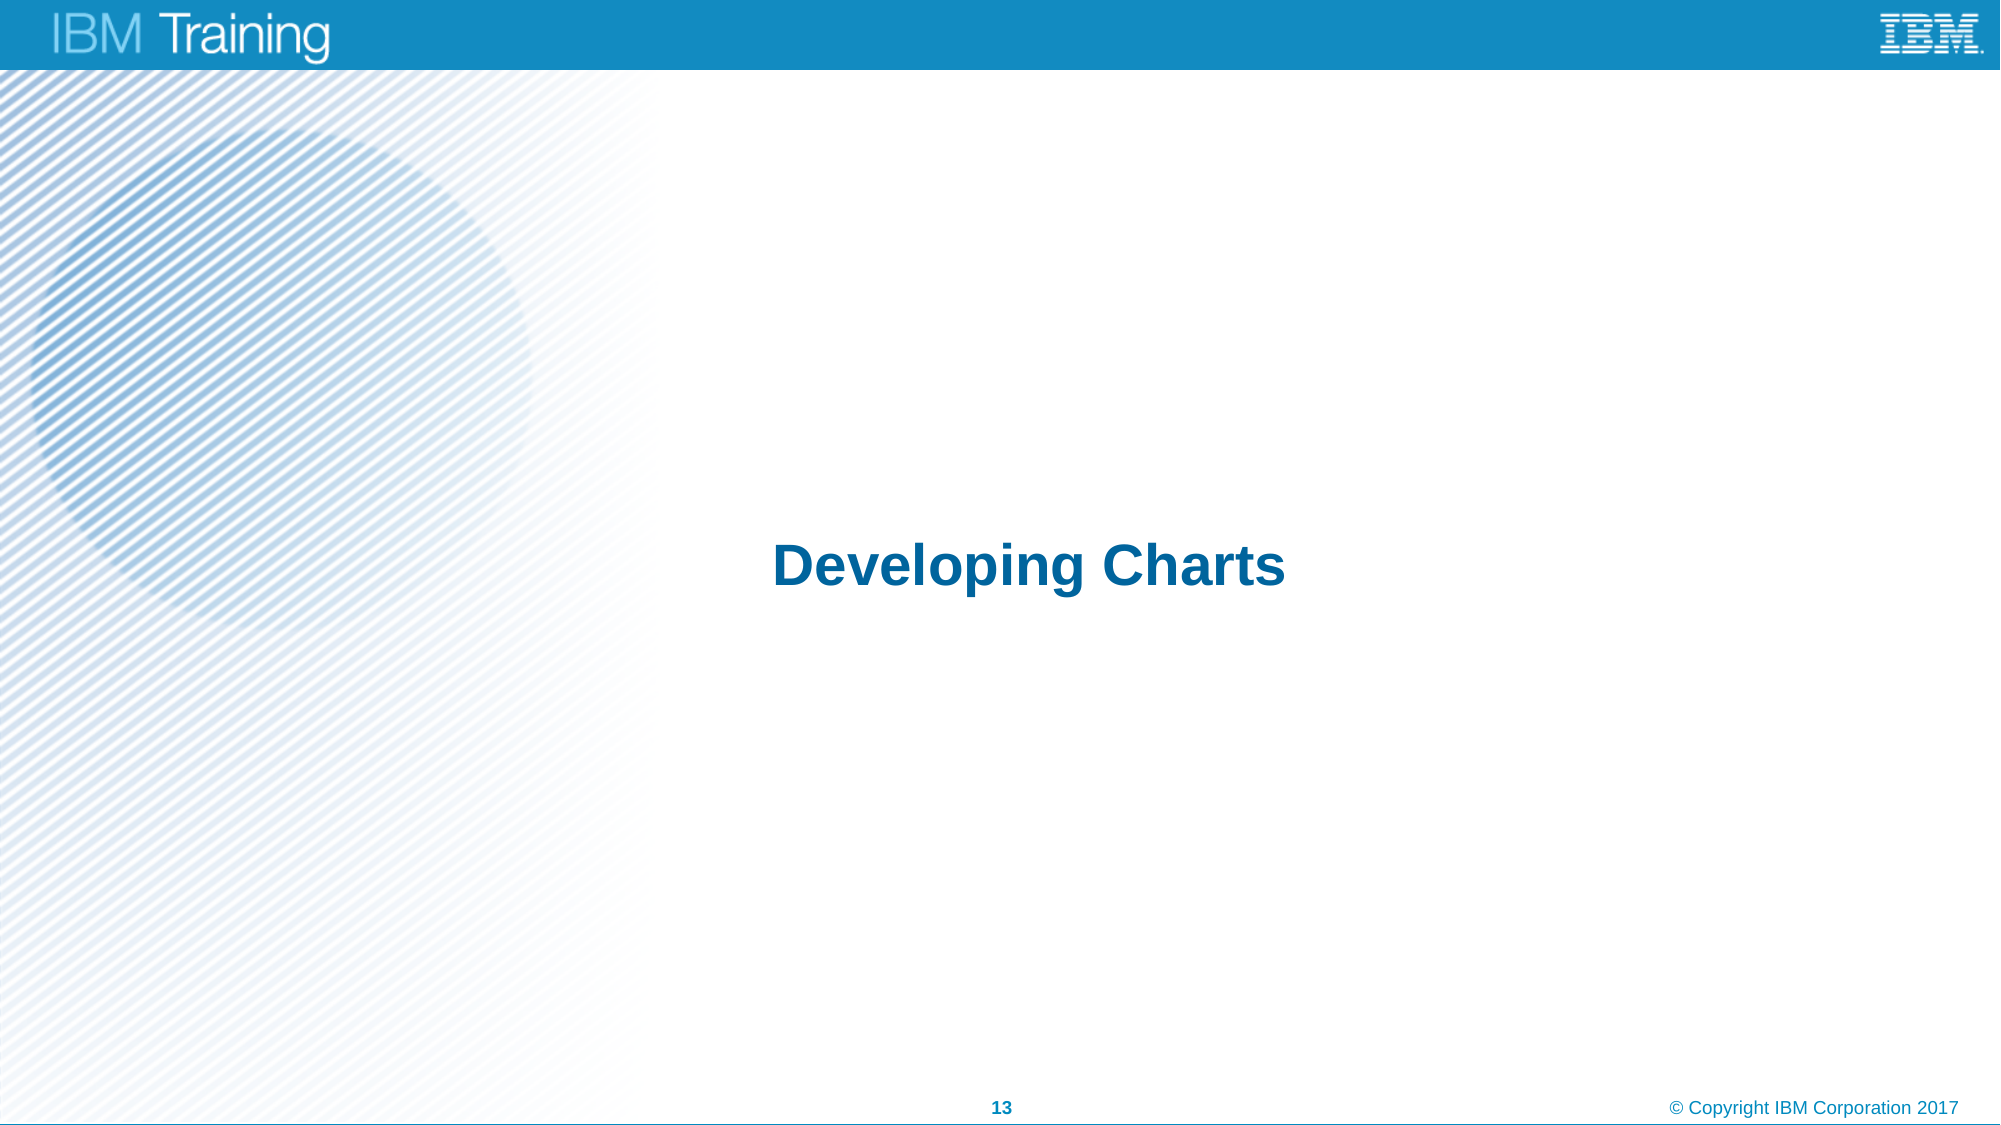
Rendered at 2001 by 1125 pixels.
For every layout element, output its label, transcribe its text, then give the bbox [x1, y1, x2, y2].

title Developing Charts [757, 243, 1844, 599]
picture [0, 0, 2000, 1122]
footer © Copyright IBM Corporation 2017 [1658, 1096, 1974, 1125]
slide_number 13 [914, 1096, 1096, 1124]
